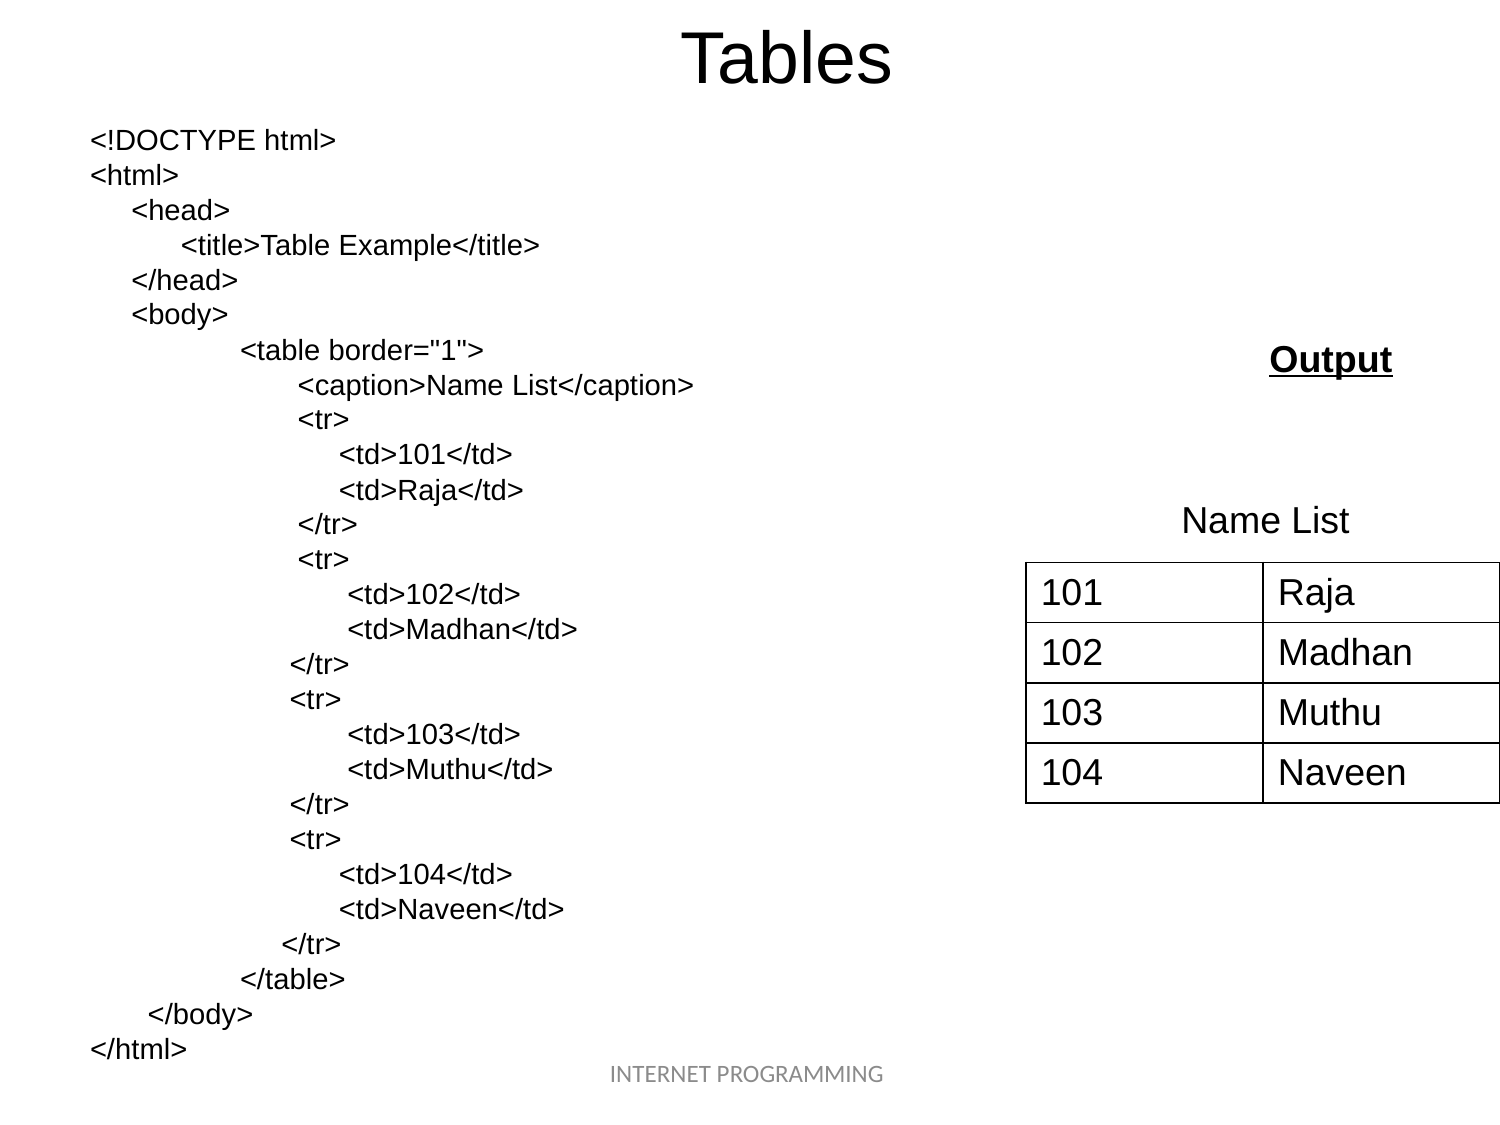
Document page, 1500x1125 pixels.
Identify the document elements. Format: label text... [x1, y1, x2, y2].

table_cell 103 [1027, 684, 1262, 742]
table_cell 104 [1027, 744, 1262, 802]
table_header Raja [1264, 563, 1499, 622]
table_cell Muthu [1264, 684, 1499, 742]
table_cell Madhan [1264, 623, 1499, 682]
footer INTERNET PROGRAMMING [512, 1042, 988, 1103]
text_box Output [1254, 327, 1408, 388]
text_box Name List [1166, 488, 1365, 549]
table_cell 102 [1027, 623, 1262, 682]
list <!DOCTYPE html> <html> <head> <title>Table Example</title> </head> <body> <table border="1"> <caption>Name List</caption> <tr> <td>101</td> <td>Raja</td> </tr> <tr> <td>102</td> <td>Madhan</td> </tr> <tr> <td>103</td> <td>Muthu</td> </tr> <tr> <td>104</td> <td>Naveen</td> </tr> </table> </body> </html> [75, 113, 1022, 1094]
table_header 101 [1027, 563, 1262, 622]
table_cell Naveen [1264, 744, 1499, 802]
title Tables [112, 1, 1463, 106]
